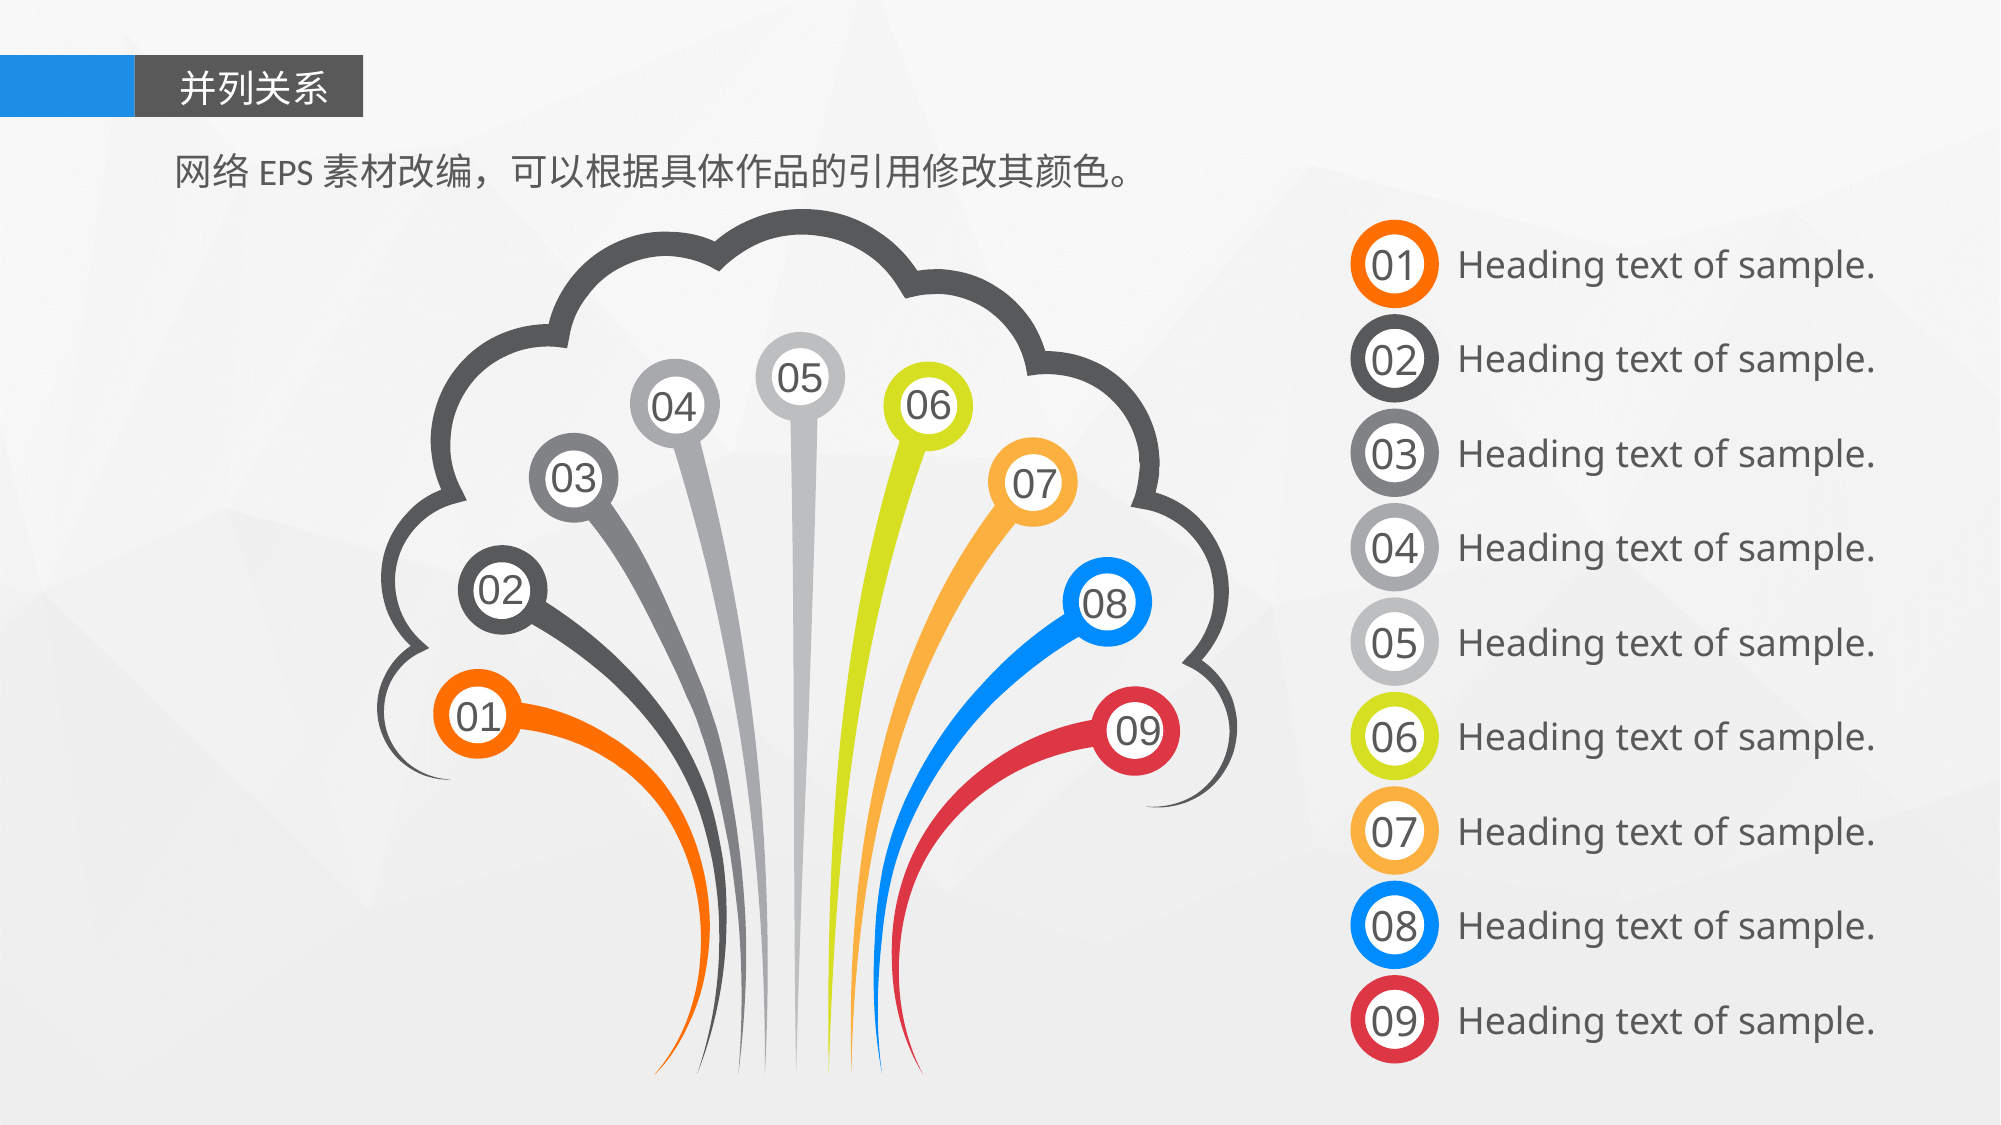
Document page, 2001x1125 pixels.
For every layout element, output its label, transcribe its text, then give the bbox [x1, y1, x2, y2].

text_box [375, 207, 1238, 1075]
text_box Heading text of sample. [1442, 611, 1892, 672]
text_box 09 [1356, 981, 1433, 1058]
text_box 08 [1356, 886, 1433, 963]
text_box 07 [1356, 792, 1433, 869]
text_box 04 [1356, 509, 1433, 586]
text_box Heading text of sample. [1442, 800, 1892, 861]
text_box 06 [1356, 698, 1433, 775]
text_box Heading text of sample. [1442, 517, 1892, 577]
text_box Heading text of sample. [1442, 894, 1892, 955]
text_box Heading text of sample. [1442, 989, 1892, 1050]
text_box Heading text of sample. [1442, 706, 1892, 766]
text_box 03 [1356, 414, 1433, 491]
text_box 网络EPS素材改编，可以根据具体作品的引用修改其颜色。 [160, 140, 1163, 201]
text_box 01 [1356, 225, 1433, 302]
text_box 02 [1356, 320, 1433, 397]
text_box 并列关系 [165, 57, 345, 117]
text_box Heading text of sample. [1442, 233, 1892, 294]
text_box Heading text of sample. [1442, 422, 1892, 483]
text_box 05 [1356, 603, 1433, 680]
text_box Heading text of sample. [1442, 328, 1892, 388]
